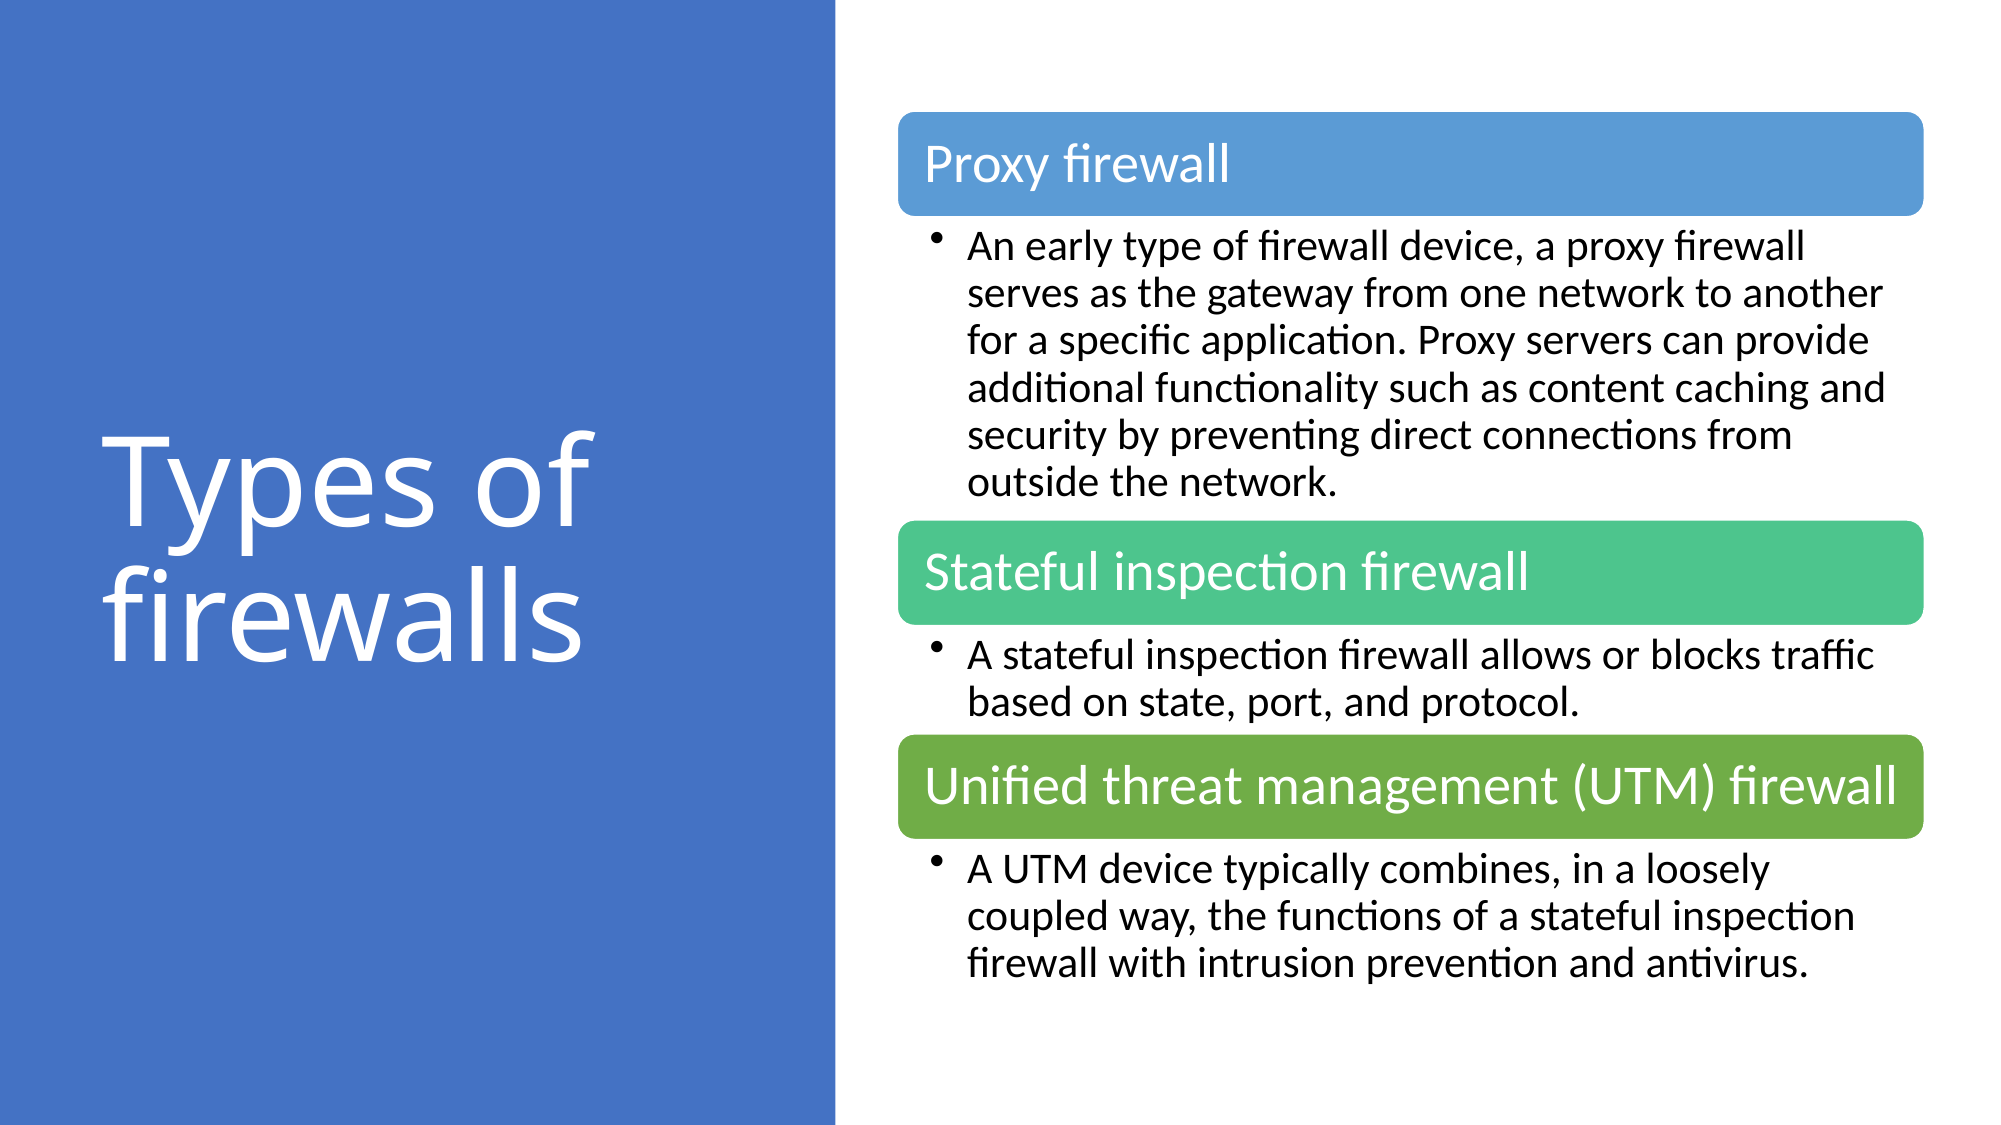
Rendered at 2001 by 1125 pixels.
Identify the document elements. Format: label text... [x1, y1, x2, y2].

title Types of firewalls [86, 101, 711, 1005]
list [897, 101, 1925, 1005]
text_box [0, 0, 836, 1125]
